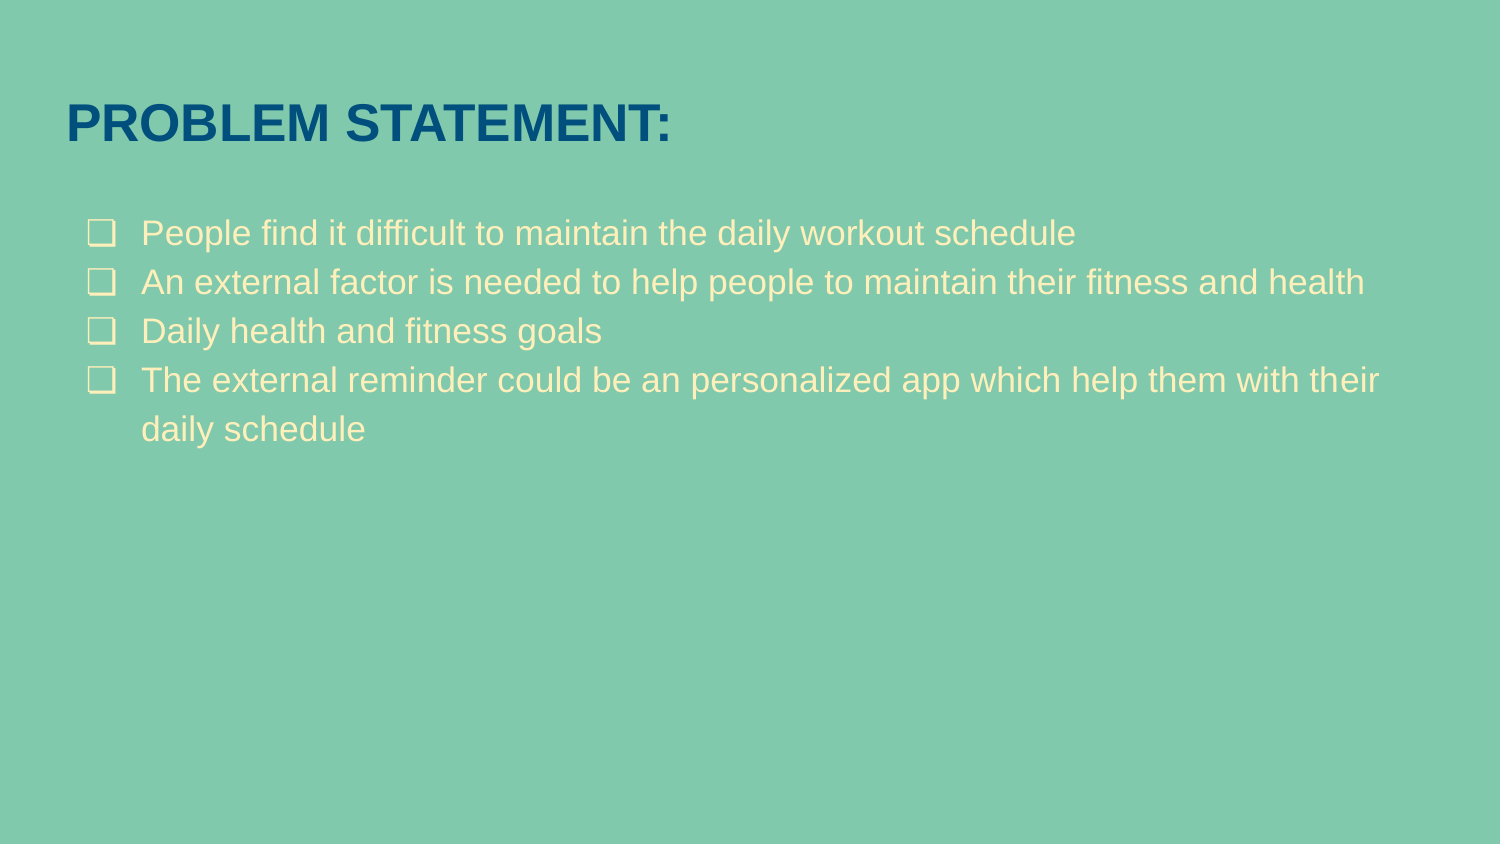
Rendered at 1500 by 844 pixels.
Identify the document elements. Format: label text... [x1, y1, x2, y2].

title PROBLEM STATEMENT: [51, 72, 1449, 167]
list People find it difficult to maintain the daily workout schedule An external factor is needed to help people to maintain their fitness and health Daily health and fitness goals The external reminder could be an personalized app which help them with their daily schedule [51, 189, 1449, 750]
